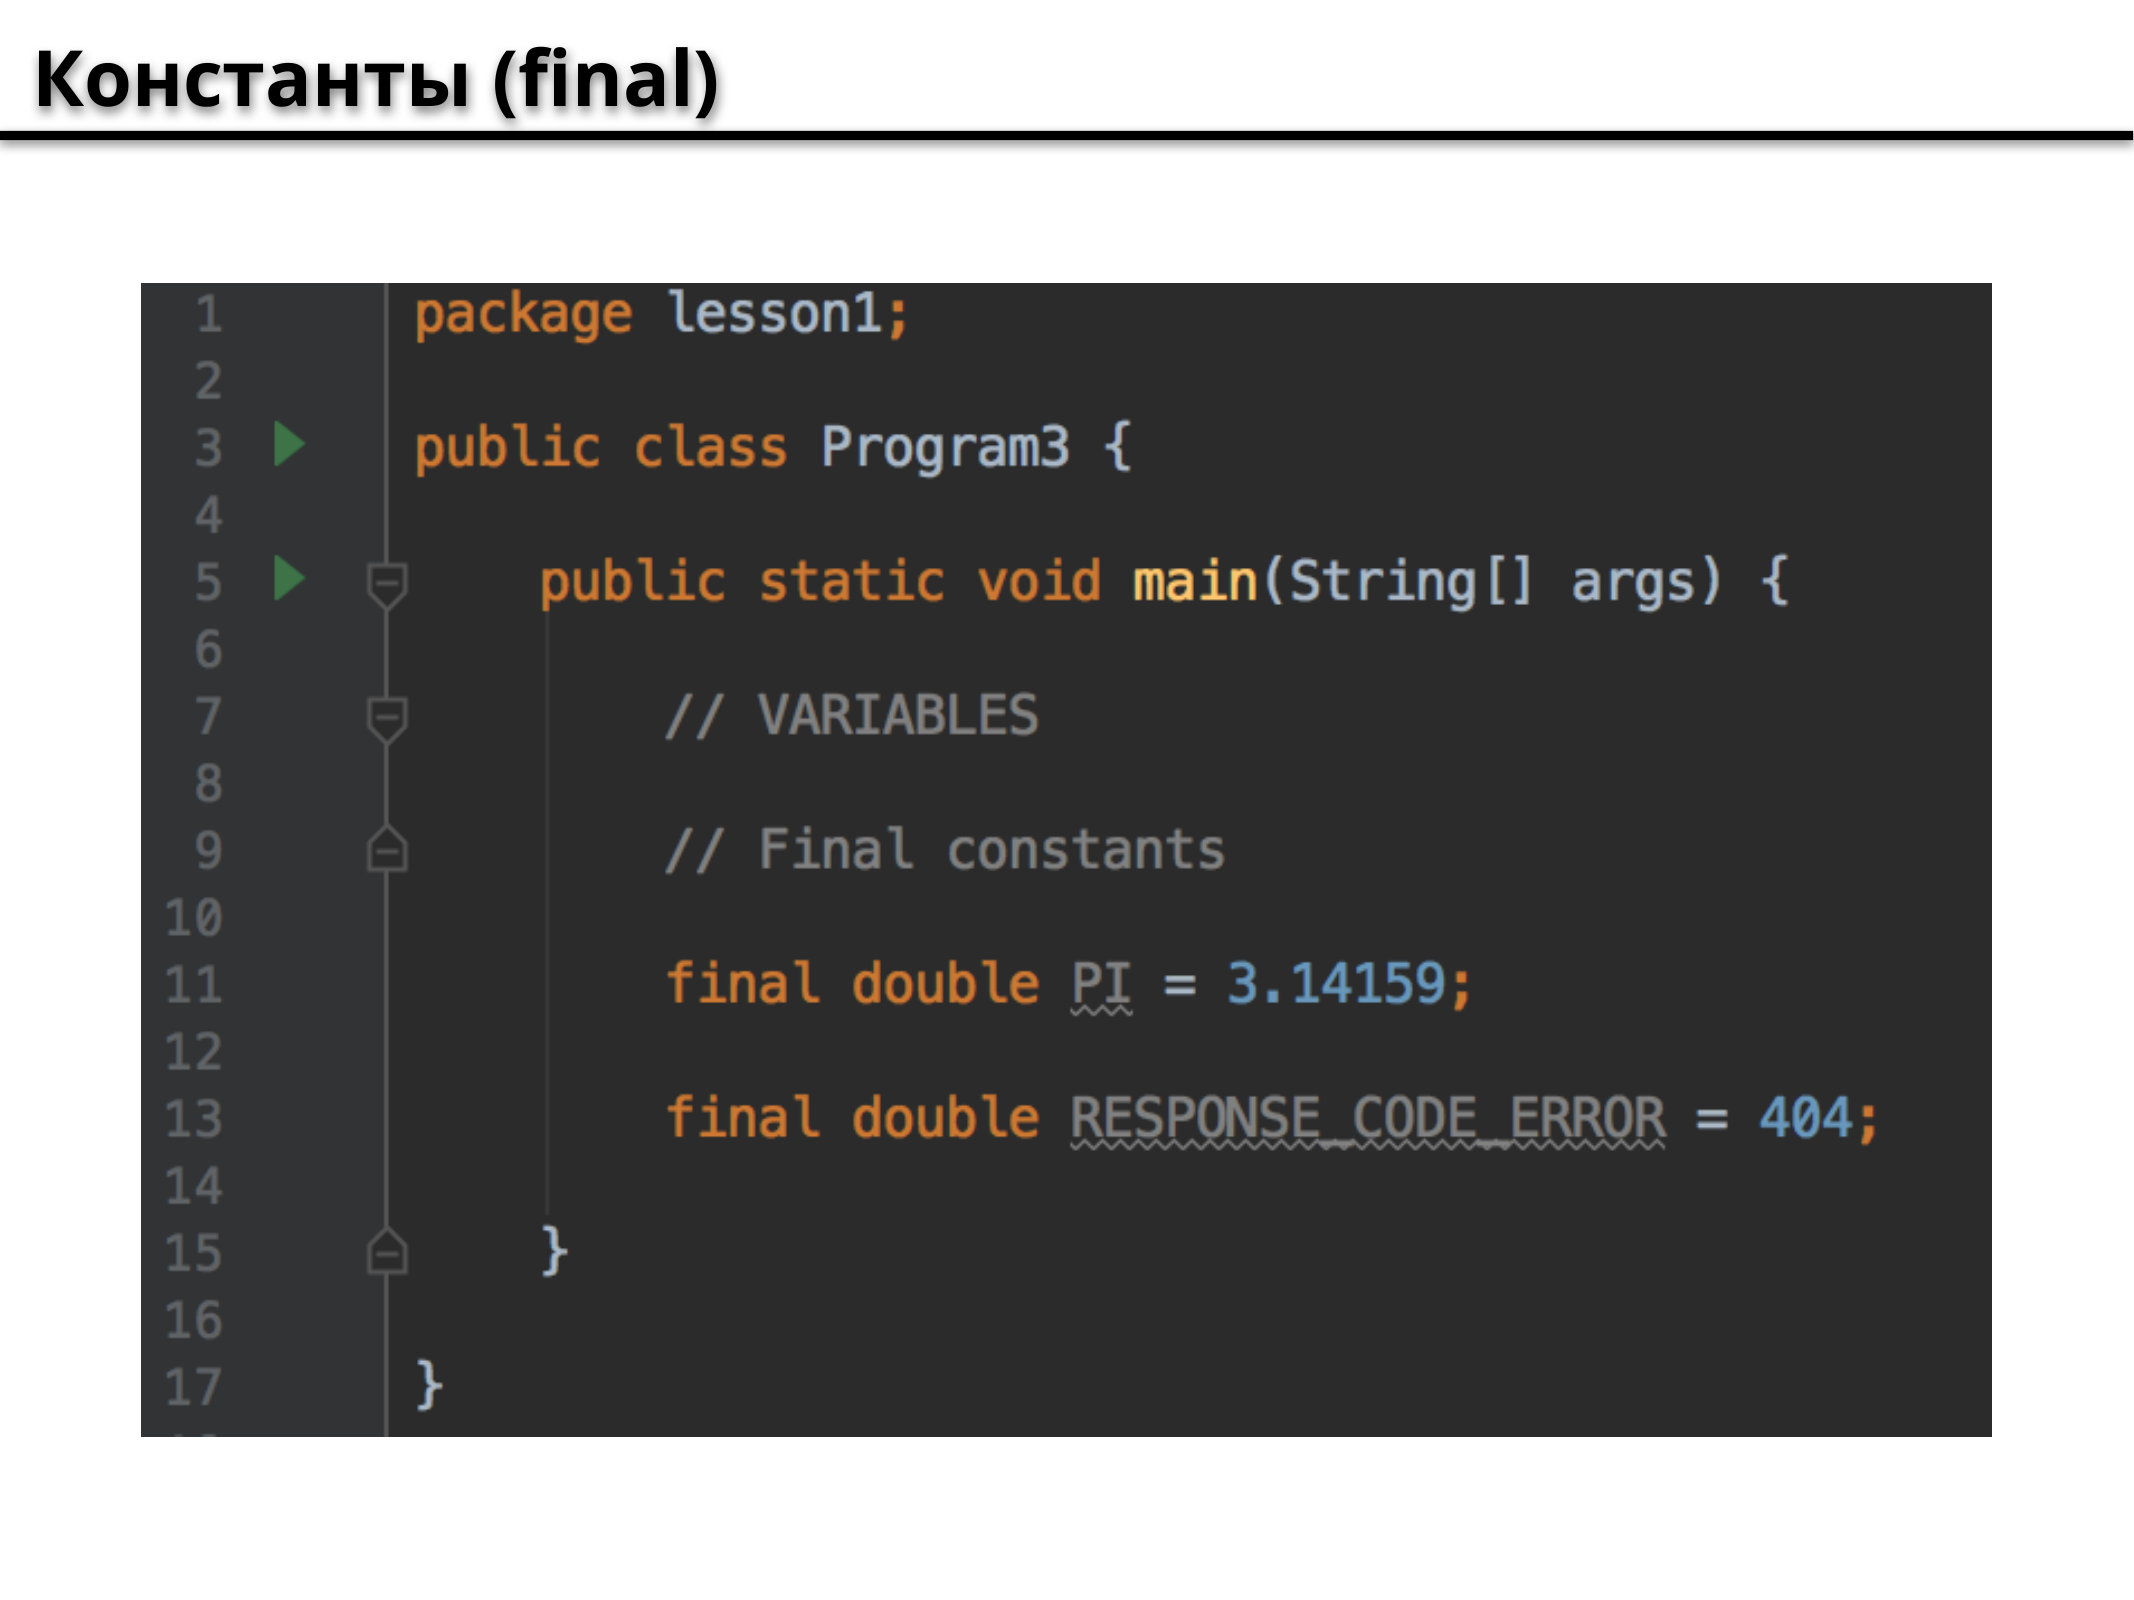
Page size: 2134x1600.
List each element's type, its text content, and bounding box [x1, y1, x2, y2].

picture [141, 283, 1993, 1437]
text_box Константы (final) [24, 8, 2110, 131]
text_box [2114, 130, 2134, 141]
text_box [0, 130, 21, 141]
